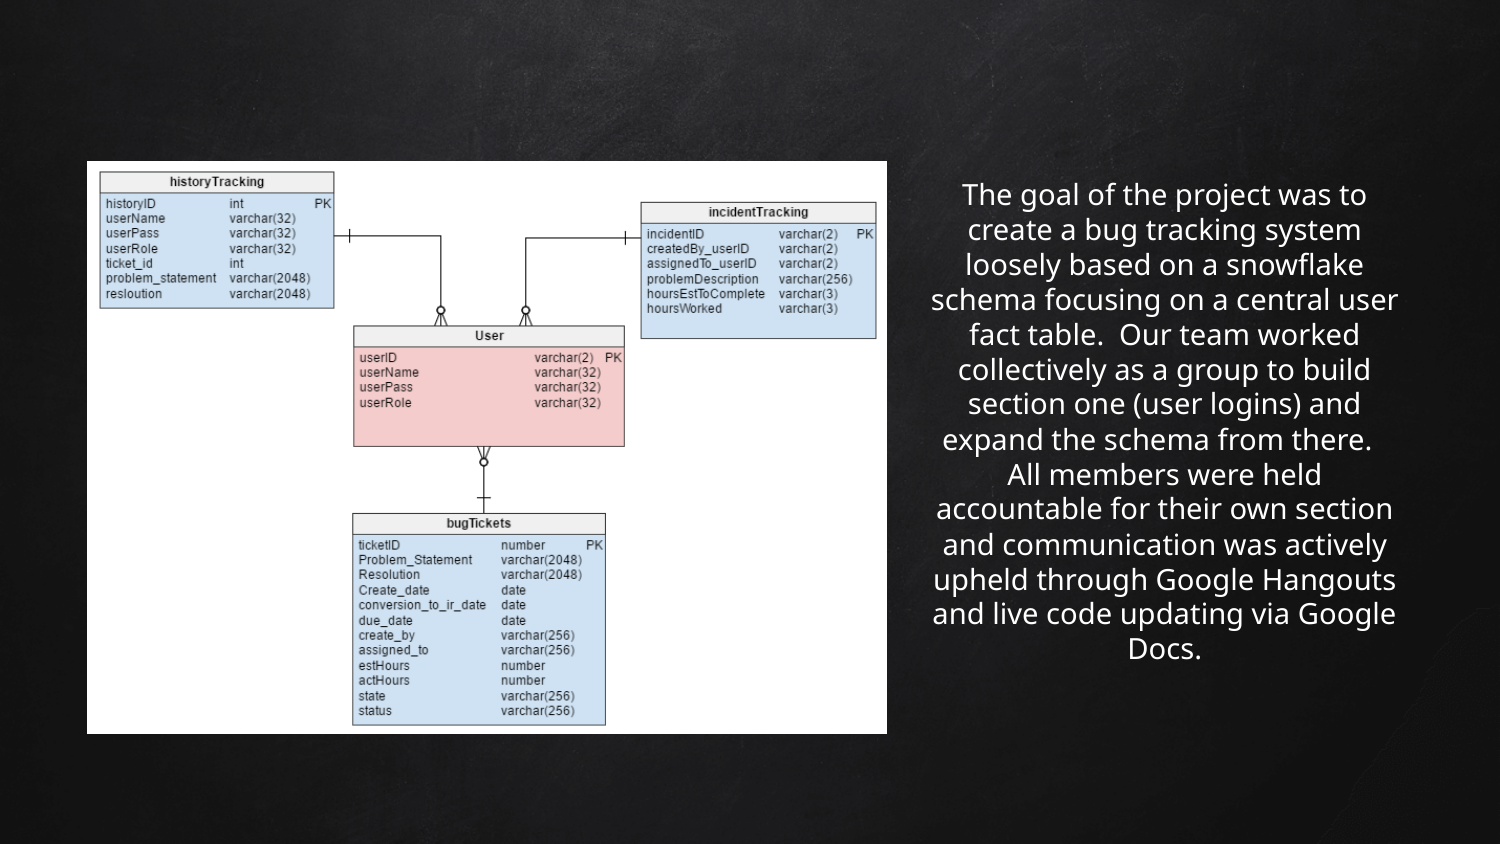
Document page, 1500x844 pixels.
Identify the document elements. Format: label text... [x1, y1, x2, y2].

picture [0, 0, 1500, 844]
list The goal of the project was to create a bug tracking system loosely based on a snowflake schema focusing on a central user fact table. Our team worked collectively as a group to build section one (user logins) and expand the schema from there. All members were held accountable for their own section and communication was actively upheld through Google Hangouts and live code updating via Google Docs. [909, 161, 1421, 844]
